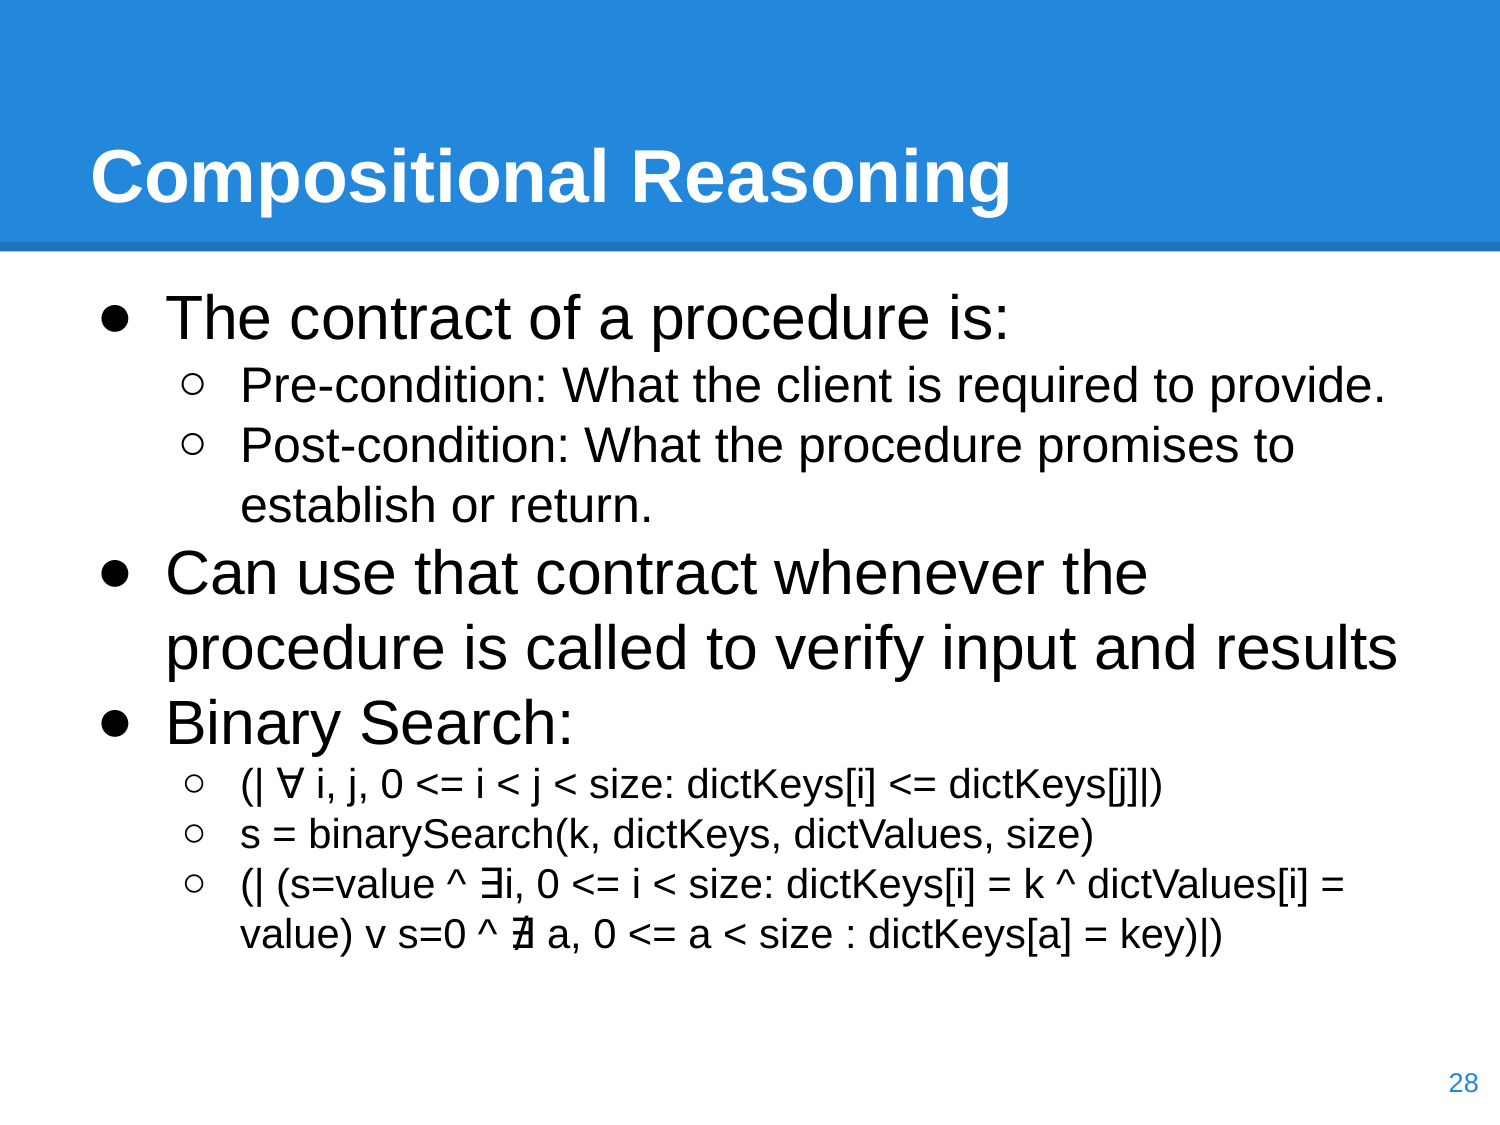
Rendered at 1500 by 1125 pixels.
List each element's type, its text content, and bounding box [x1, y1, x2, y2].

list The contract of a procedure is: Pre-condition: What the client is required to provide. Post-condition: What the procedure promises to establish or return. Can use that contract whenever the procedure is called to verify input and results Binary Search: (| ∀ i, j, 0 <= i < j < size: dictKeys[i] <= dictKeys[j]|) s = binarySearch(k, dictKeys, dictValues, size) (| (s=value ^ ∃i, 0 <= i < size: dictKeys[i] = k ^ dictValues[i] = value) v s=0 ^ ∄ a, 0 <= a < size : dictKeys[a] = key)|) [75, 262, 1425, 1078]
title Compositional Reasoning [75, 45, 1425, 233]
slide_number ‹#› [1403, 1038, 1494, 1125]
